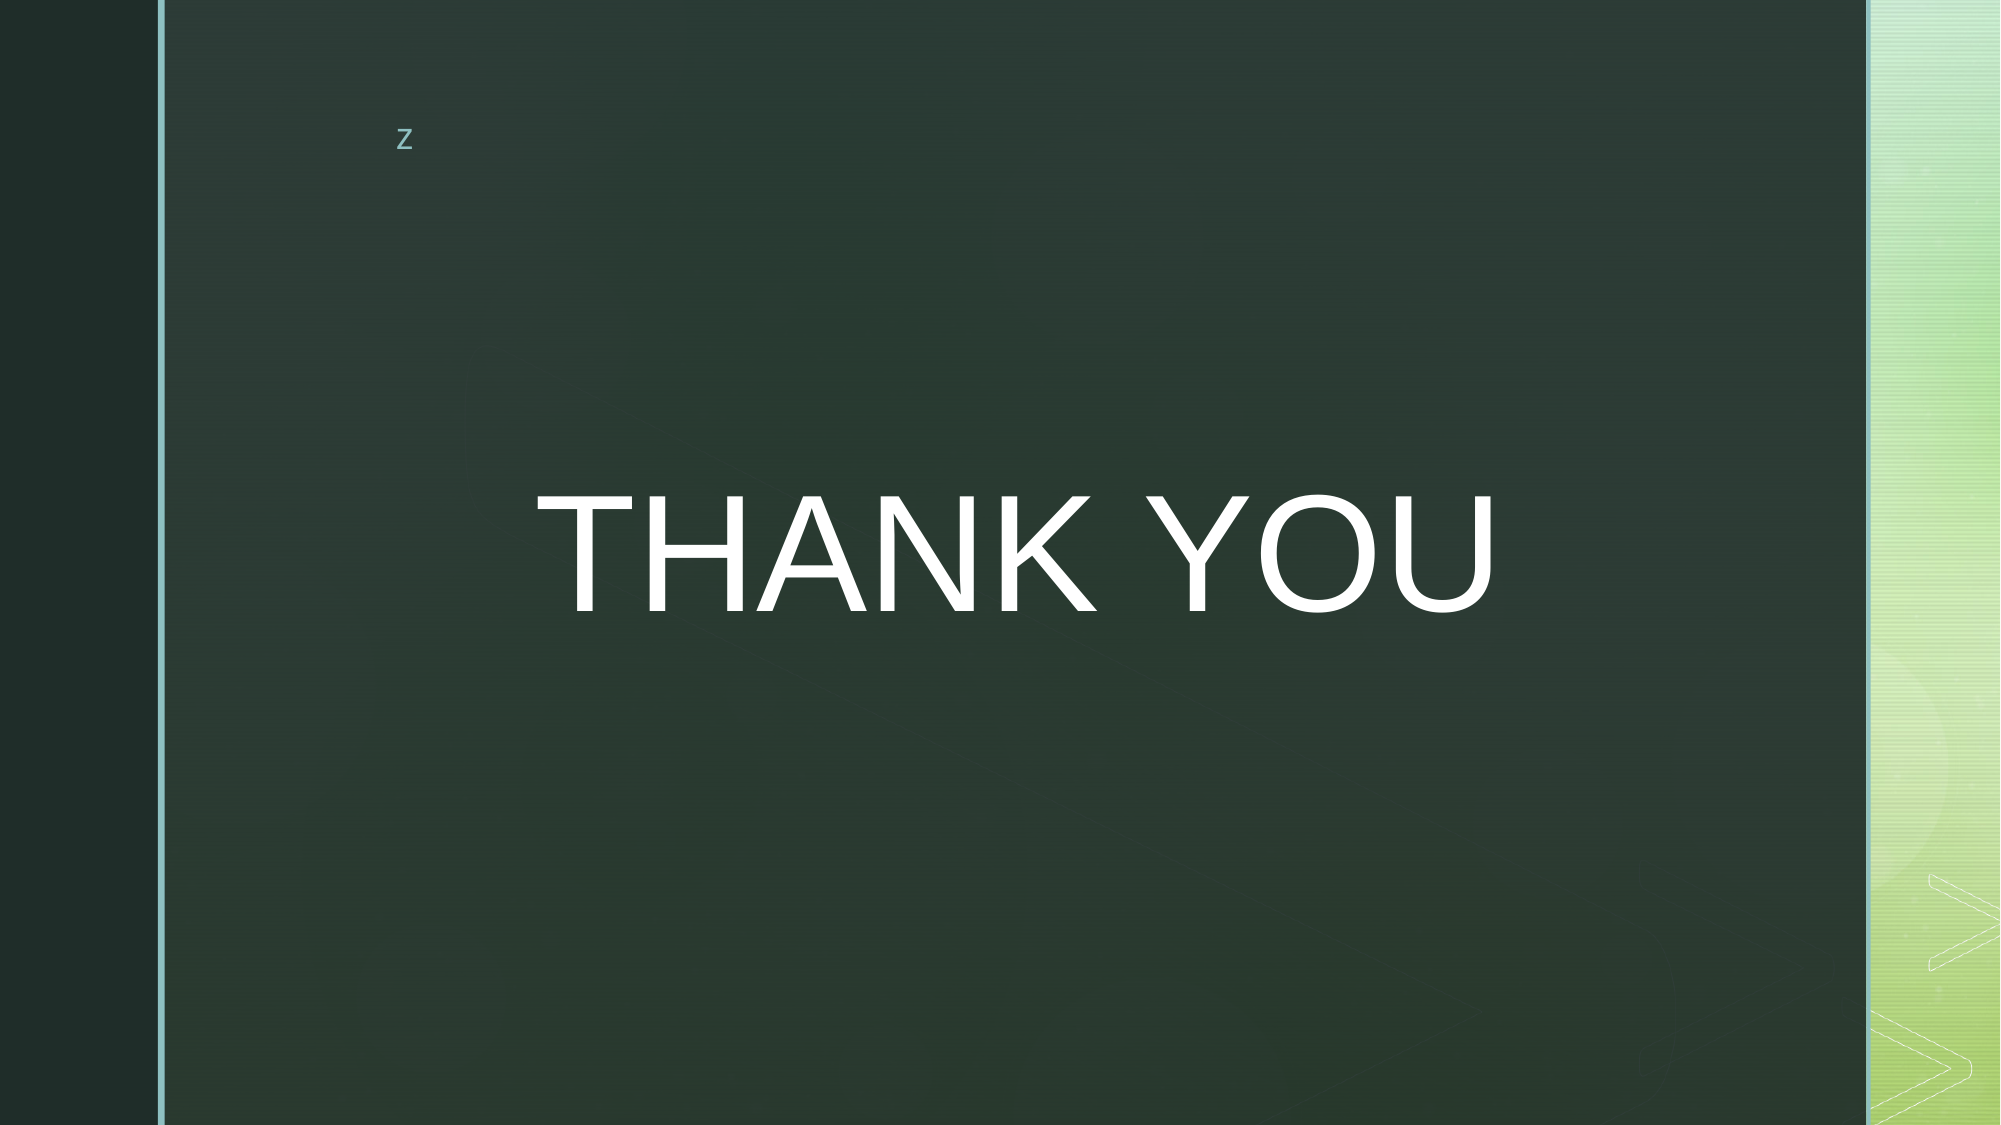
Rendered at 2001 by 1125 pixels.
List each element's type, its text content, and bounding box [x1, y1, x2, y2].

title THANK YOU [306, 460, 1733, 718]
picture [1871, 0, 2001, 1125]
